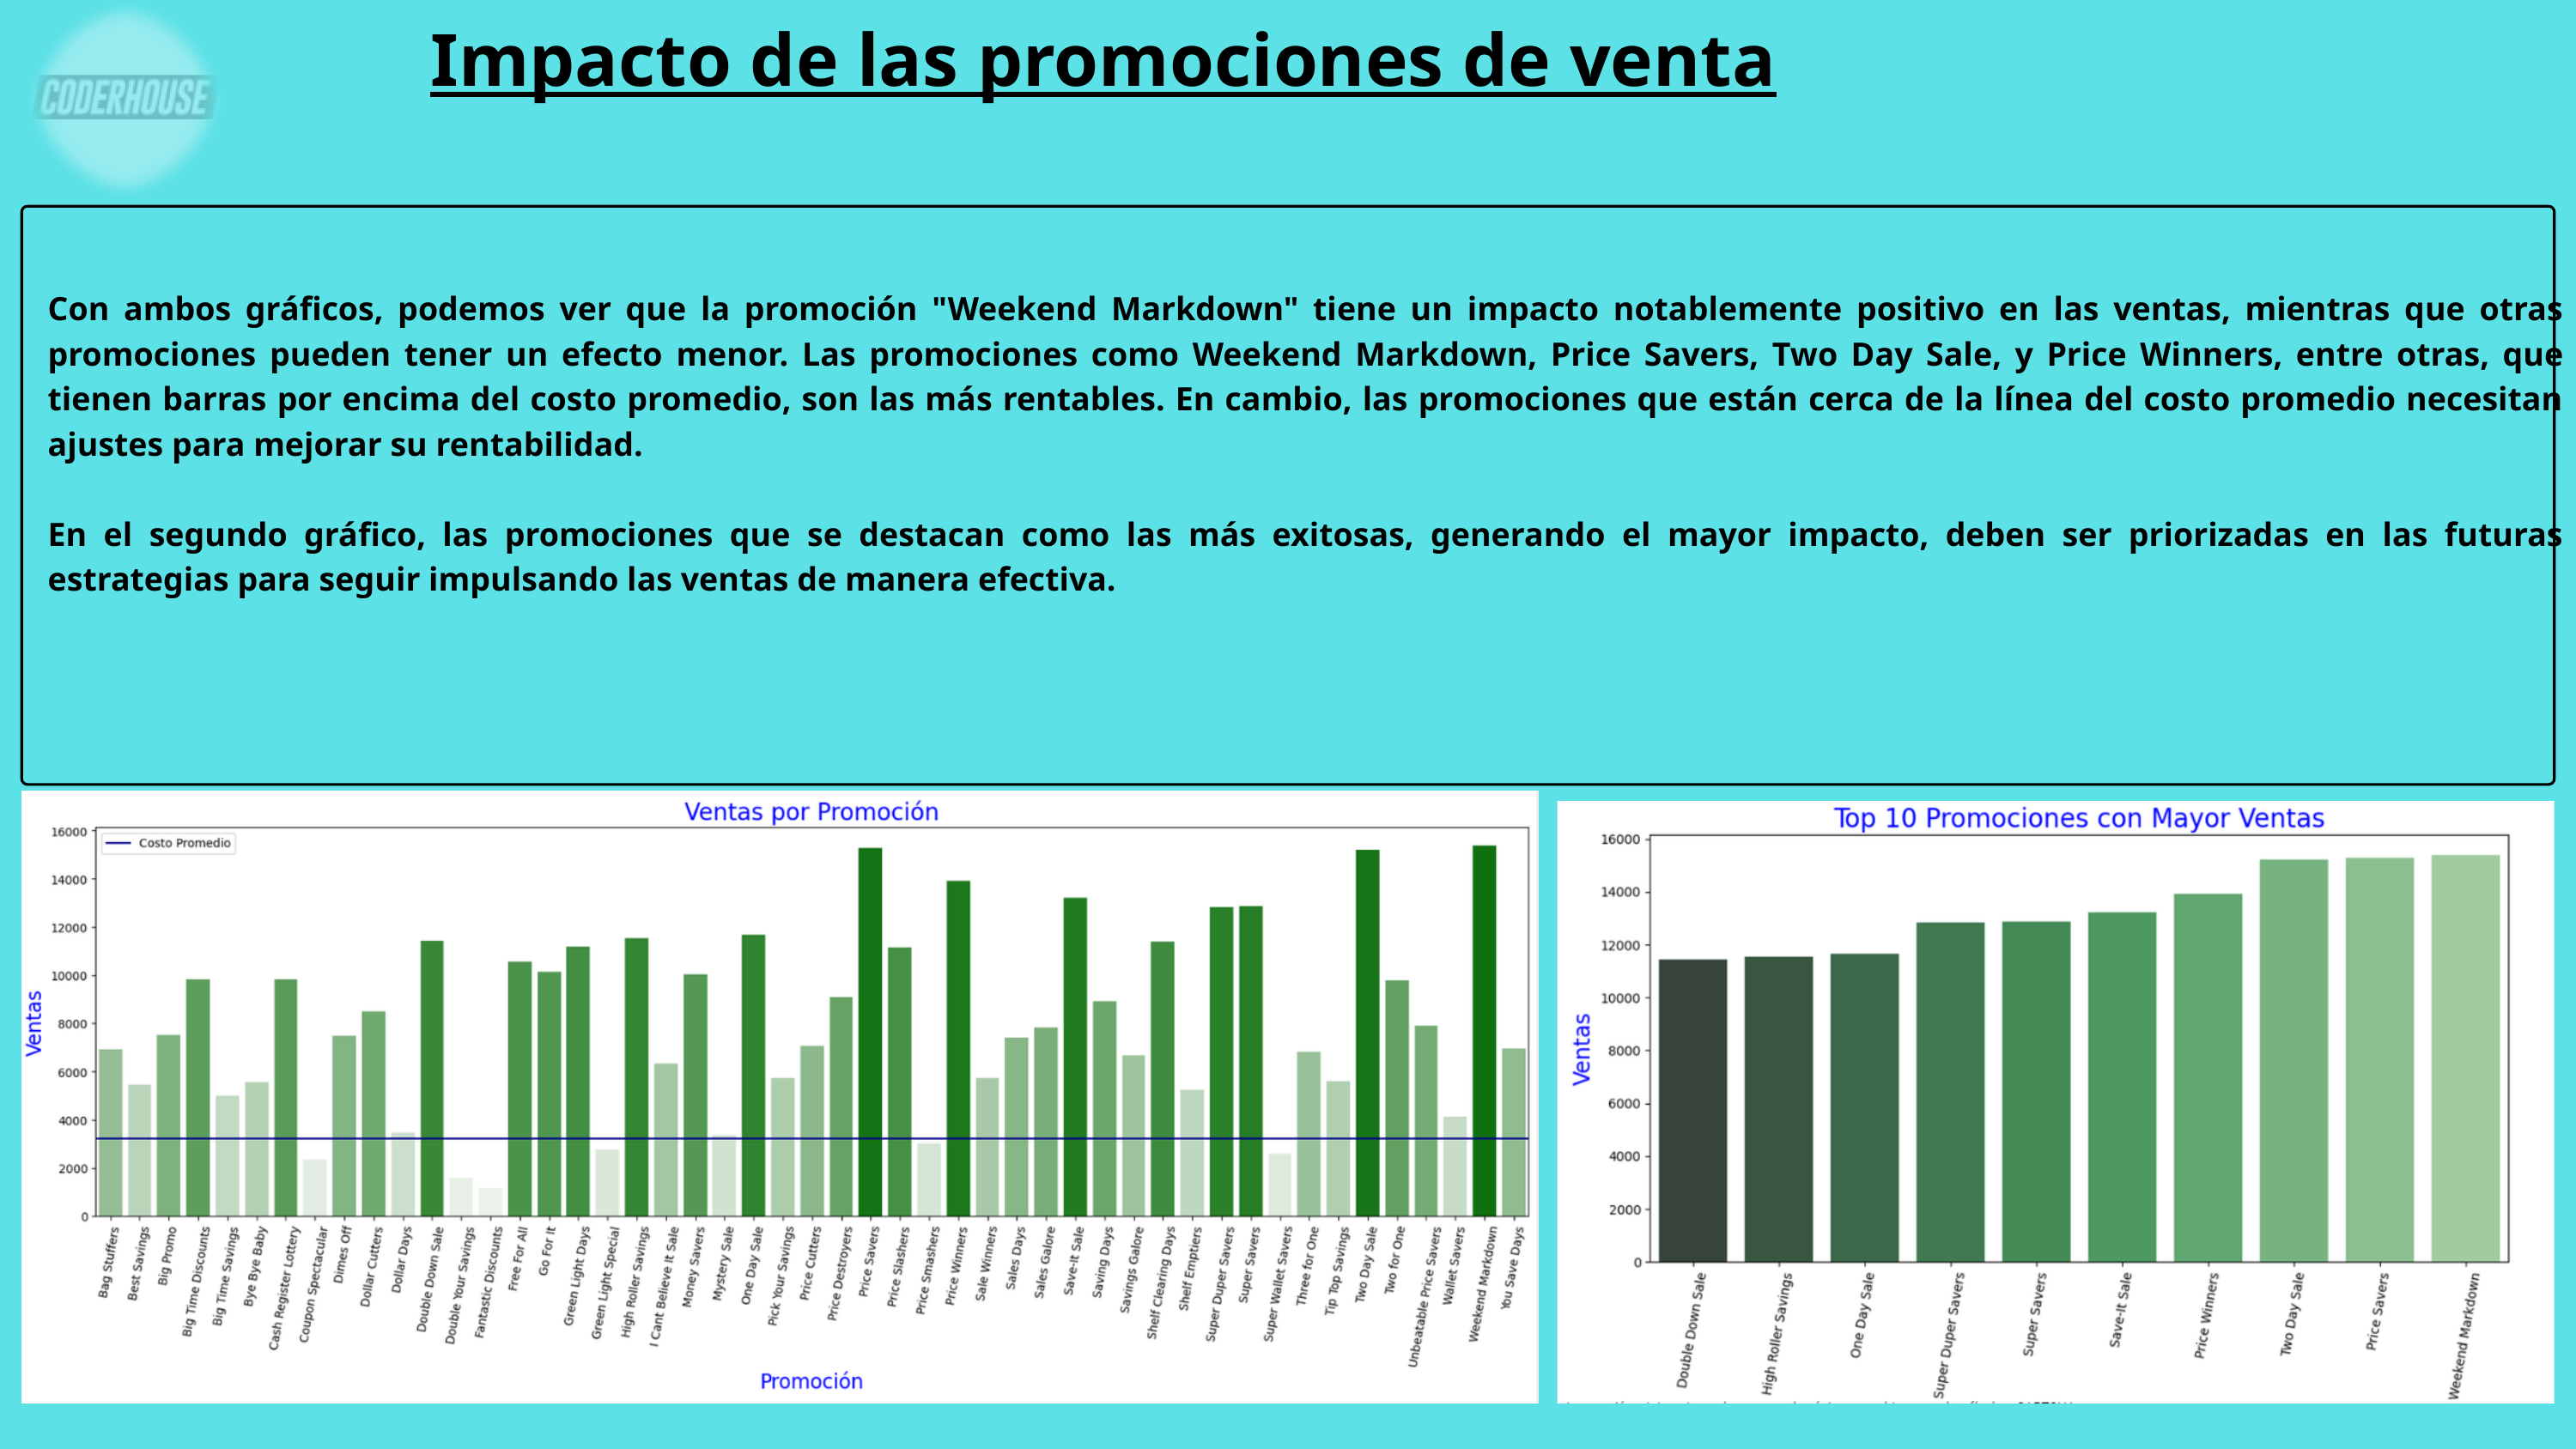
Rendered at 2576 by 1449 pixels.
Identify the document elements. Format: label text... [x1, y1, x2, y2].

text_box [1557, 801, 2555, 1404]
text_box [21, 794, 1539, 1404]
text_box Impacto de las promociones de venta [430, 22, 2040, 137]
picture [18, 0, 232, 207]
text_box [21, 140, 2573, 785]
